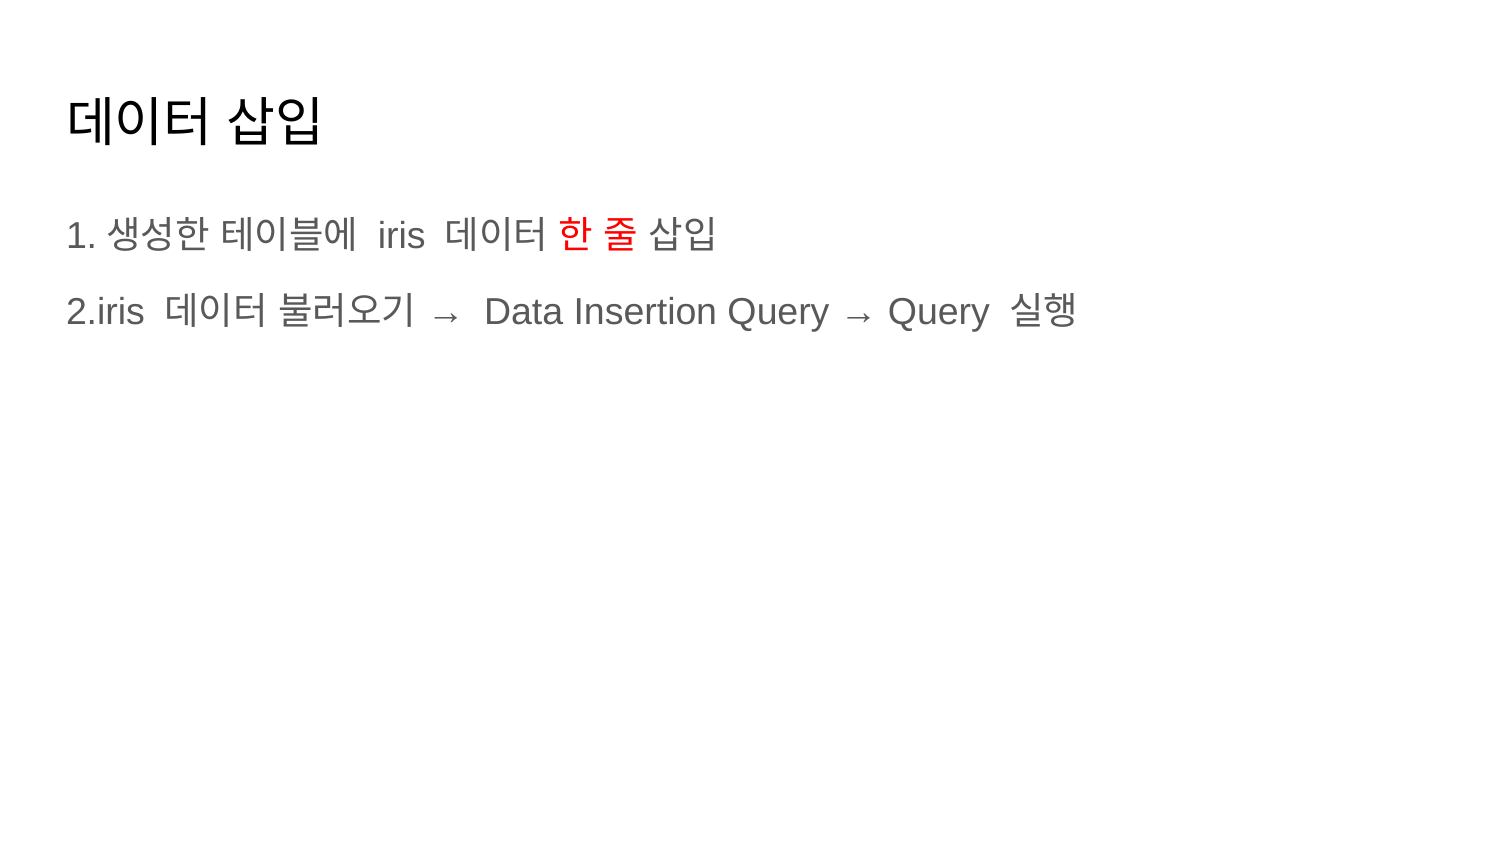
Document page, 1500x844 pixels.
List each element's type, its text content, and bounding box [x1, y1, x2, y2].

list 1.생성한 테이블에 iris 데이터 한 줄 삽입 2.iris 데이터 불러오기 → Data Insertion Query → Query 실행 [51, 189, 1449, 750]
title 데이터 삽입 [51, 72, 1449, 167]
